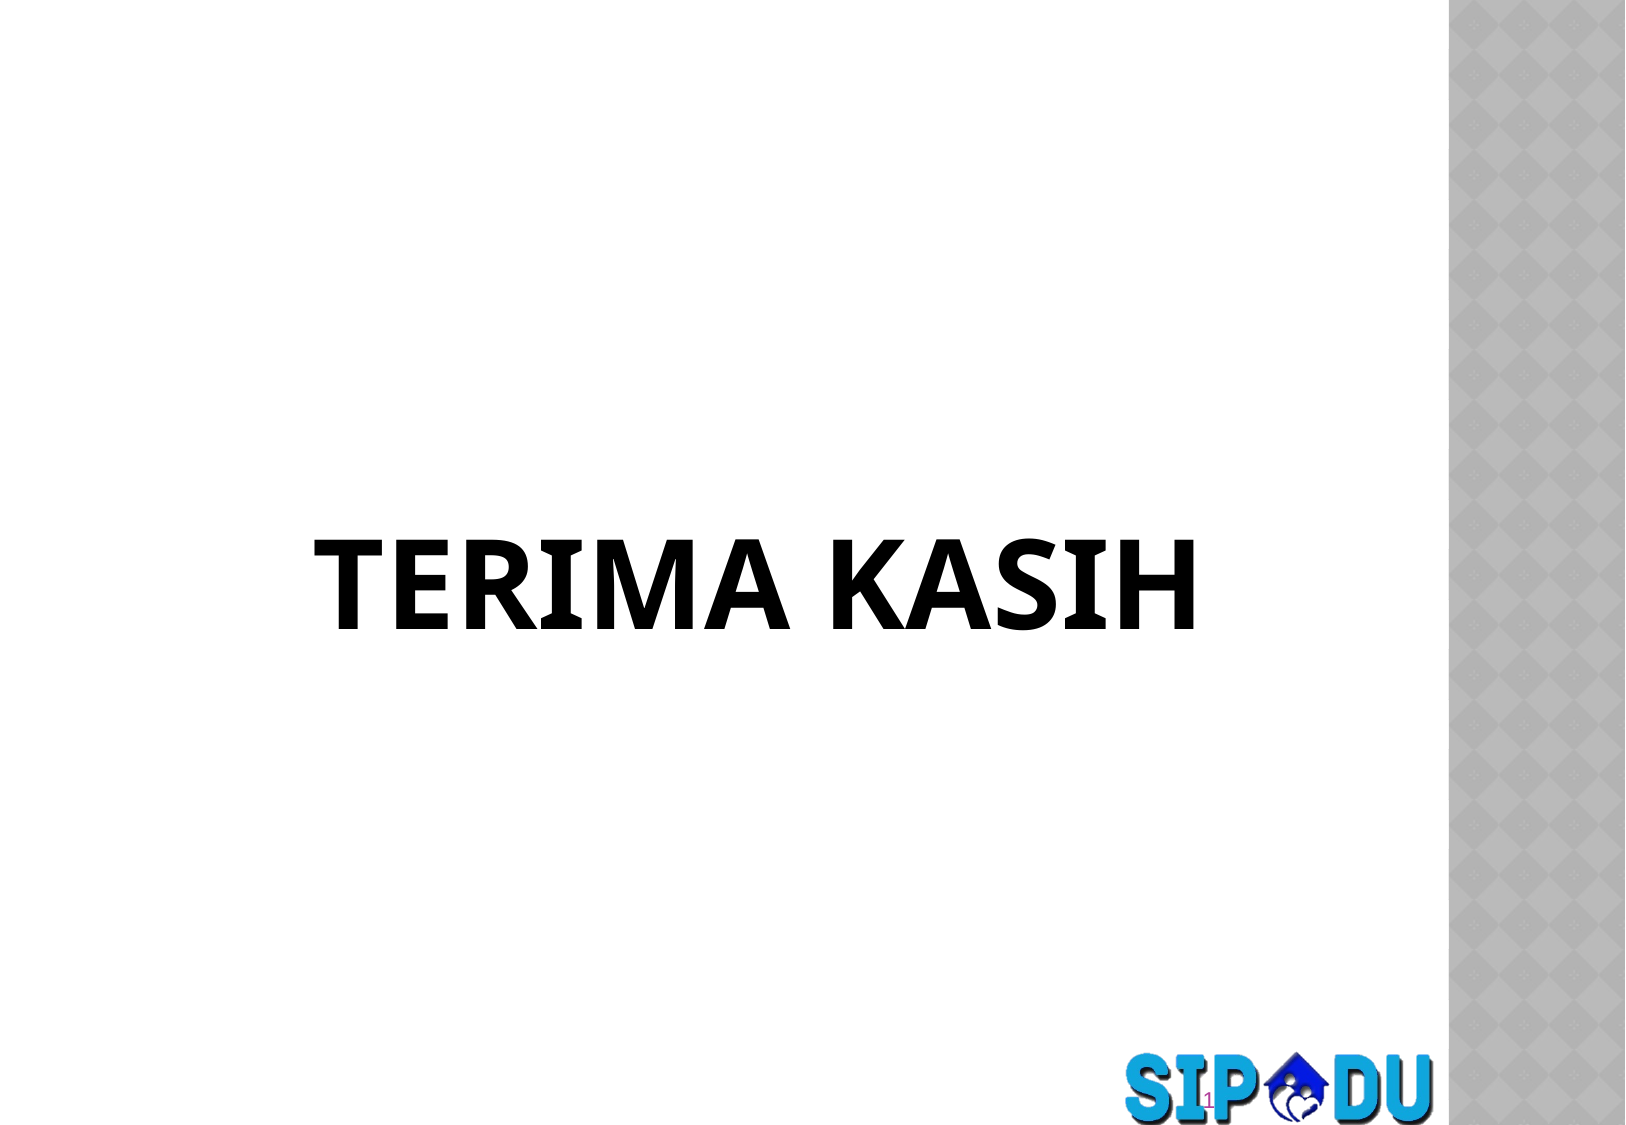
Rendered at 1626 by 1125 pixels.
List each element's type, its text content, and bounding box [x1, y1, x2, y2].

picture [1086, 1012, 1476, 1125]
title Terima kasih [150, 262, 1369, 655]
